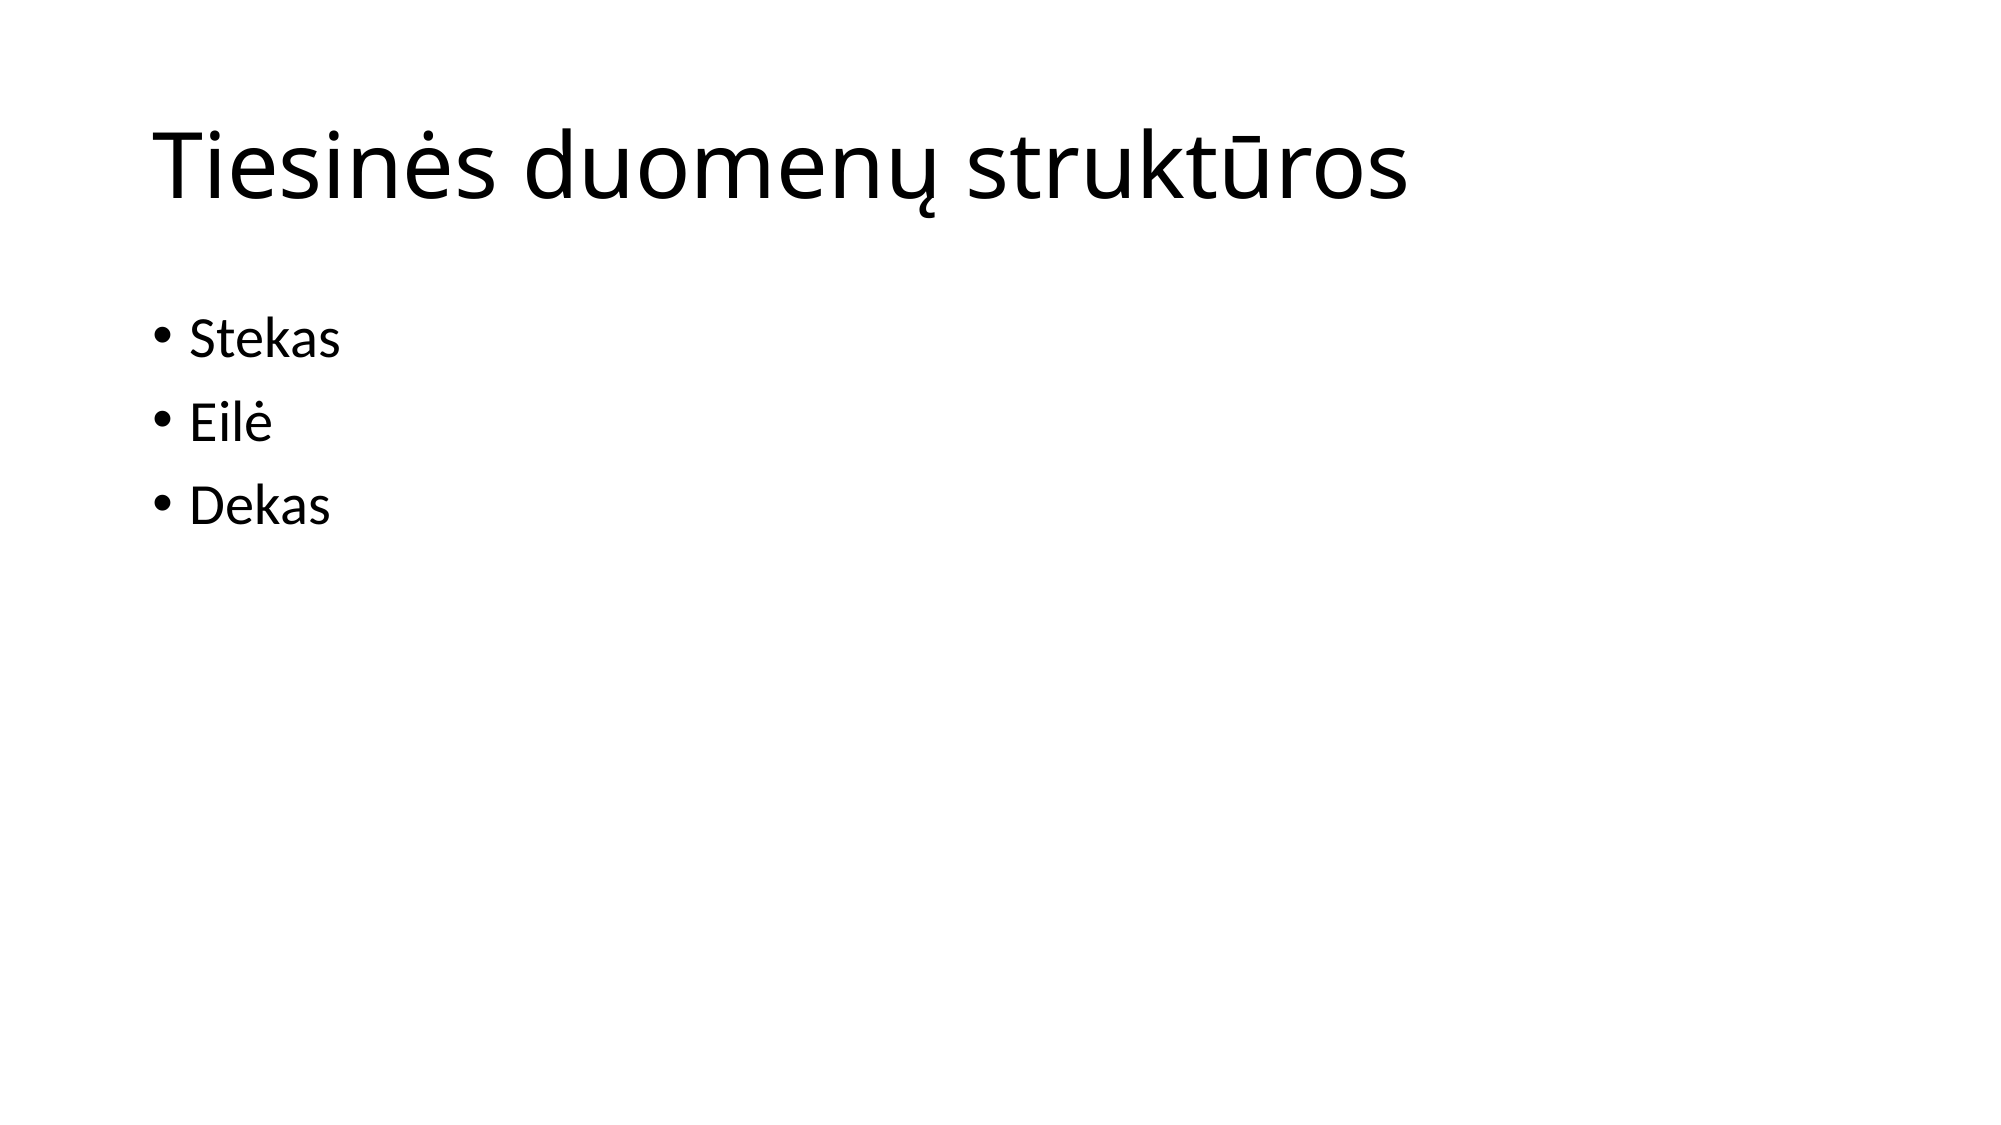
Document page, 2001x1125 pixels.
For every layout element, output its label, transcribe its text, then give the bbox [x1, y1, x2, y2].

title Tiesinės duomenų struktūros [137, 59, 1863, 278]
list Stekas Eilė Dekas [137, 299, 1863, 1014]
